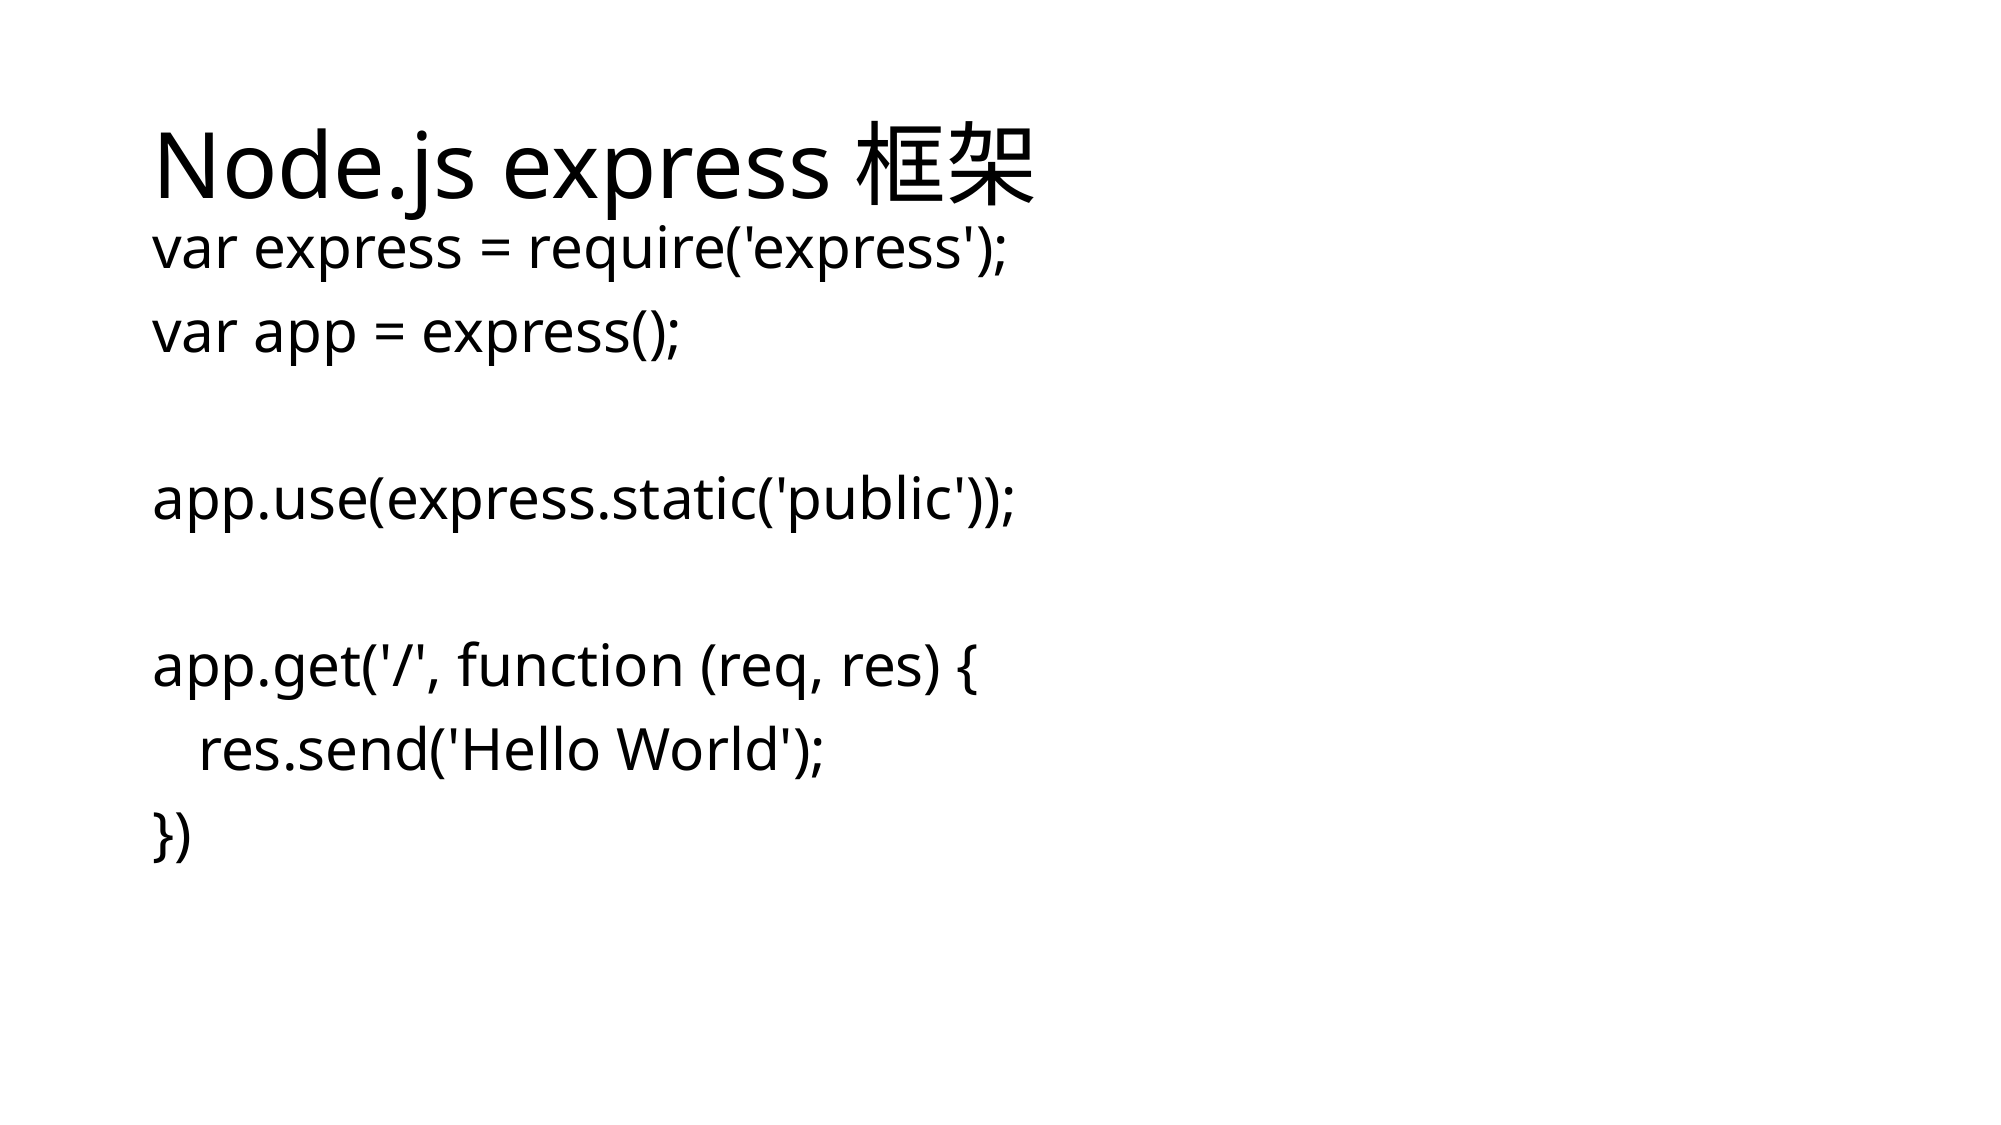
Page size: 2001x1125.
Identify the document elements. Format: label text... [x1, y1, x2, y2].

title Node.js express框架 [137, 59, 1863, 210]
list var express = require('express'); var app = express(); app.use(express.static('public')); app.get('/', function (req, res) { res.send('Hello World'); }) [137, 210, 1863, 1003]
